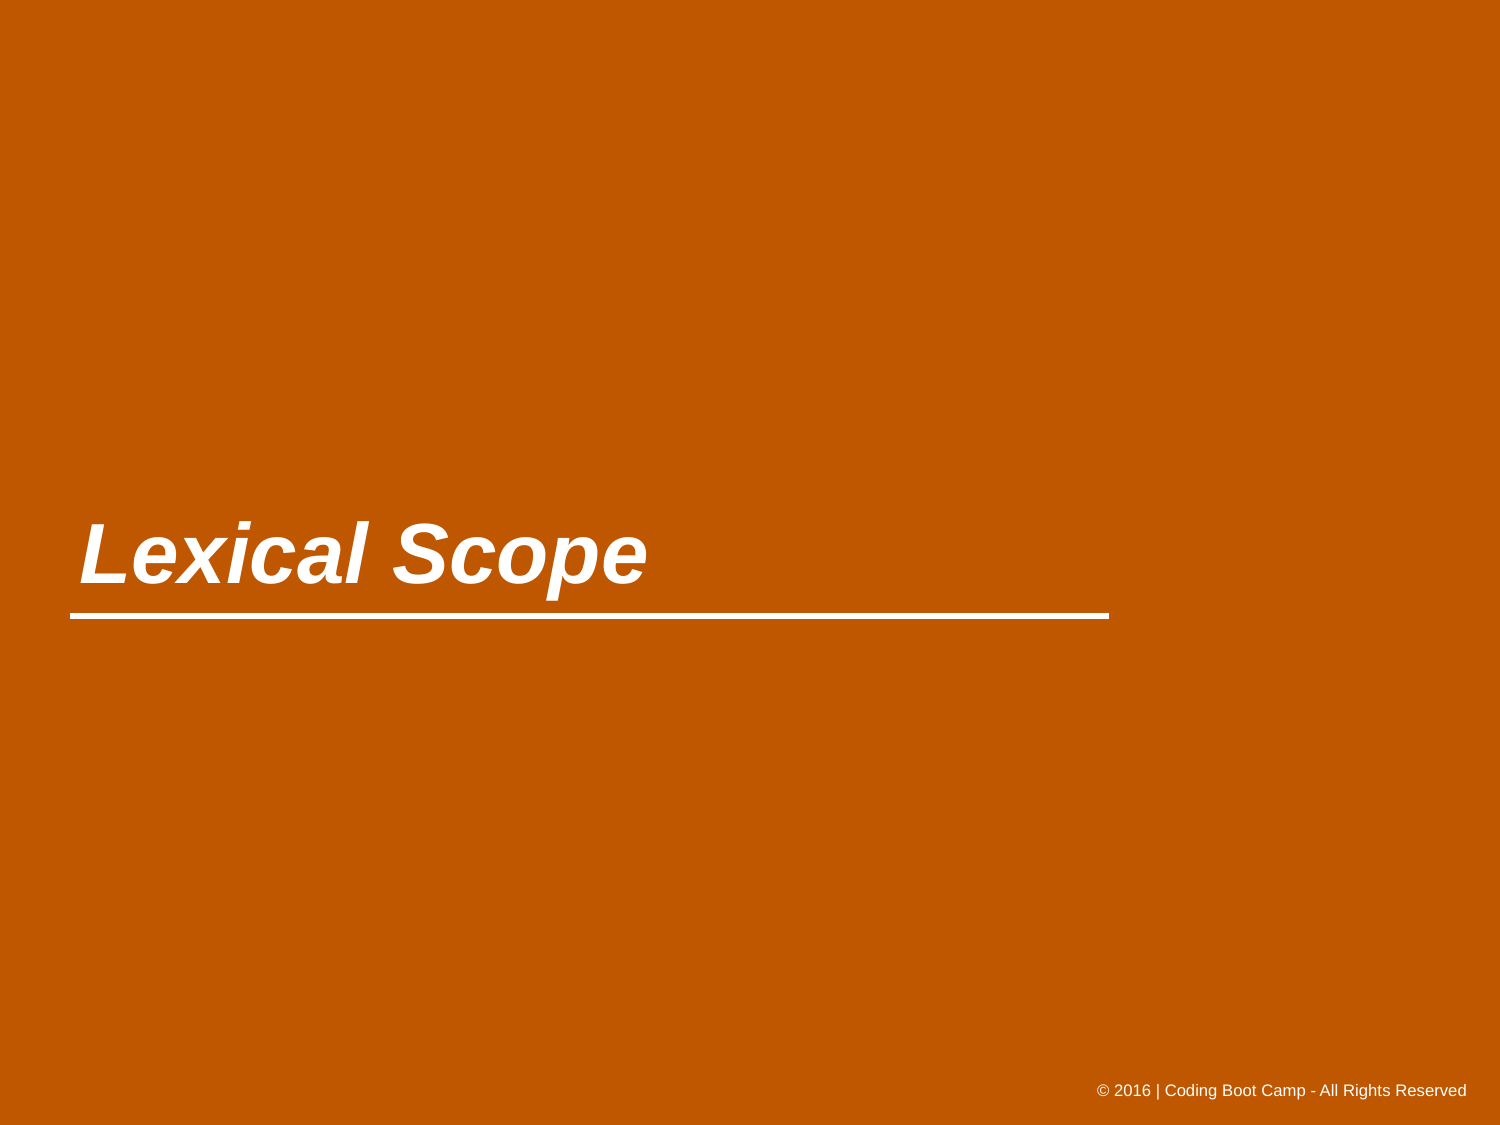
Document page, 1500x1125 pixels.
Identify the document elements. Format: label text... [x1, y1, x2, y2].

title Lexical Scope [64, 484, 1415, 628]
